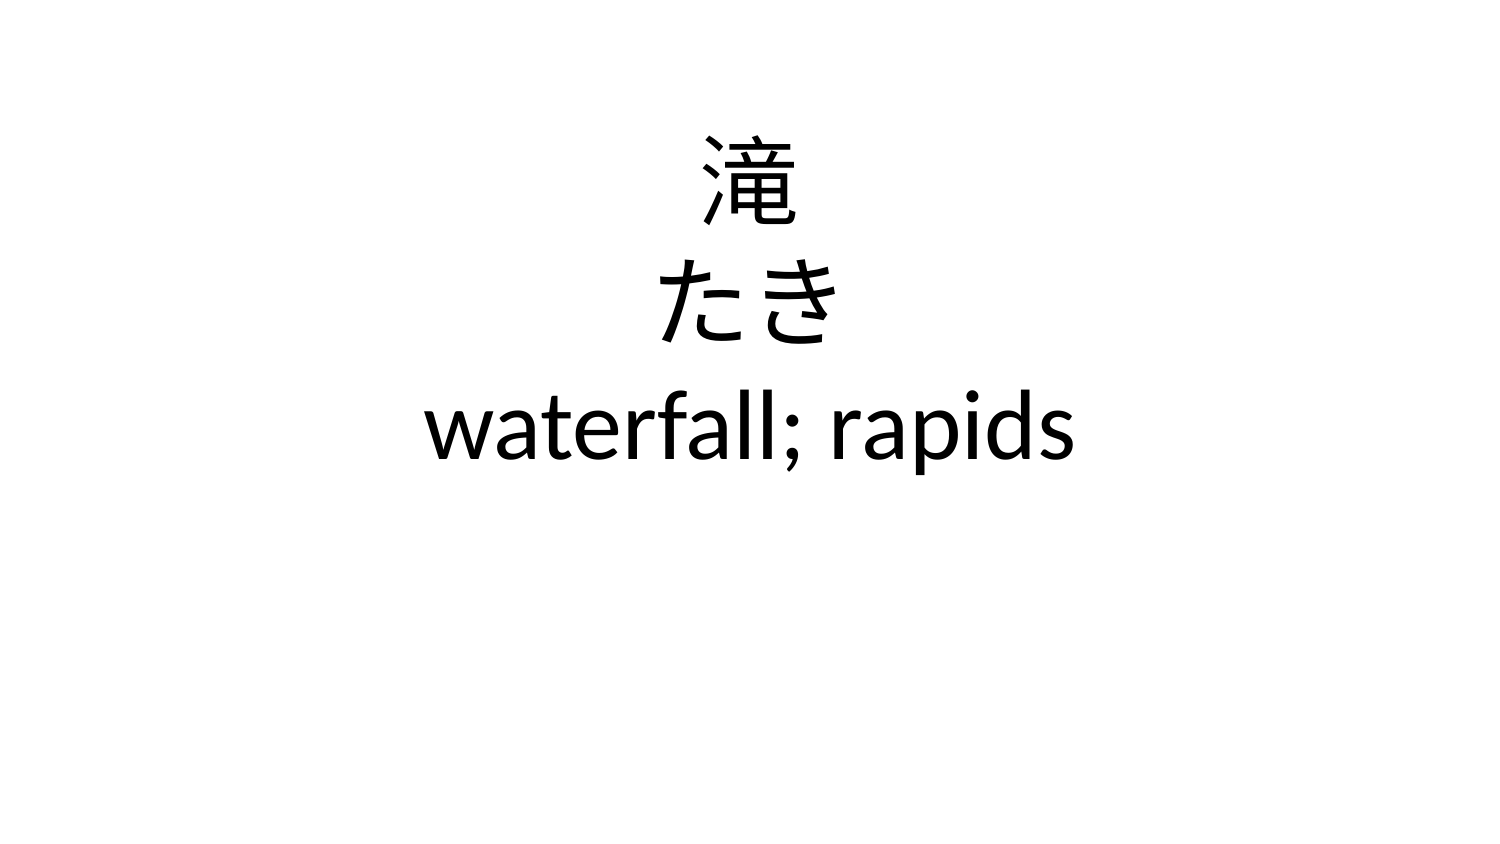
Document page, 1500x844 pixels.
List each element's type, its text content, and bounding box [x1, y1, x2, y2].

text_box 滝 たき waterfall; rapids [0, 149, 1500, 450]
